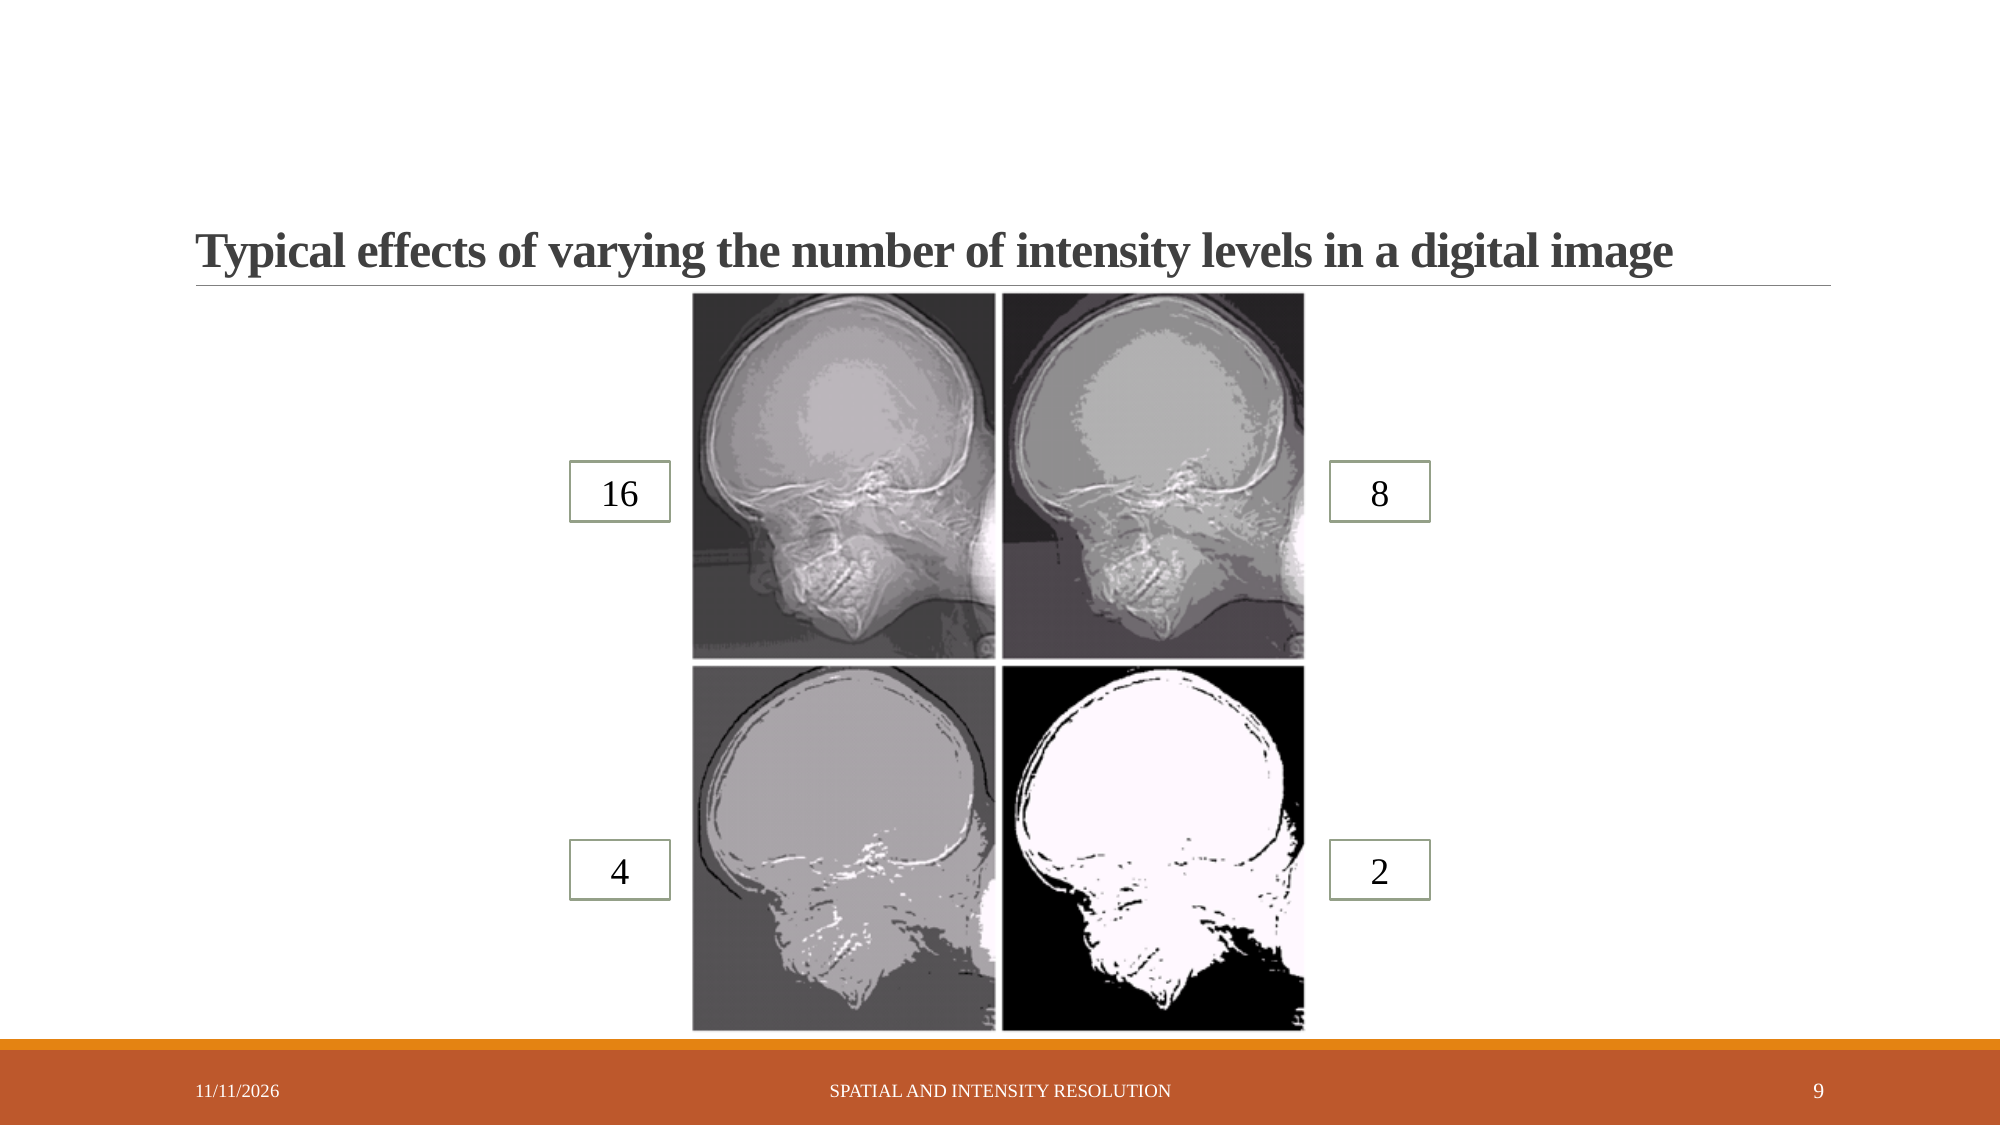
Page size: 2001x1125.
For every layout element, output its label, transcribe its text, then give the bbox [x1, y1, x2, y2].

slide_number 9 [1624, 1059, 1840, 1120]
footer Spatial and Intensity Resolution [604, 1059, 1396, 1120]
text_box 4 [569, 839, 671, 901]
text_box 2 [1329, 839, 1431, 901]
text_box 16 [569, 460, 671, 523]
picture [687, 289, 1313, 1035]
title Typical effects of varying the number of intensity levels in a digital image [180, 47, 1830, 285]
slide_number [180, 1059, 586, 1120]
text_box 8 [1329, 460, 1431, 523]
